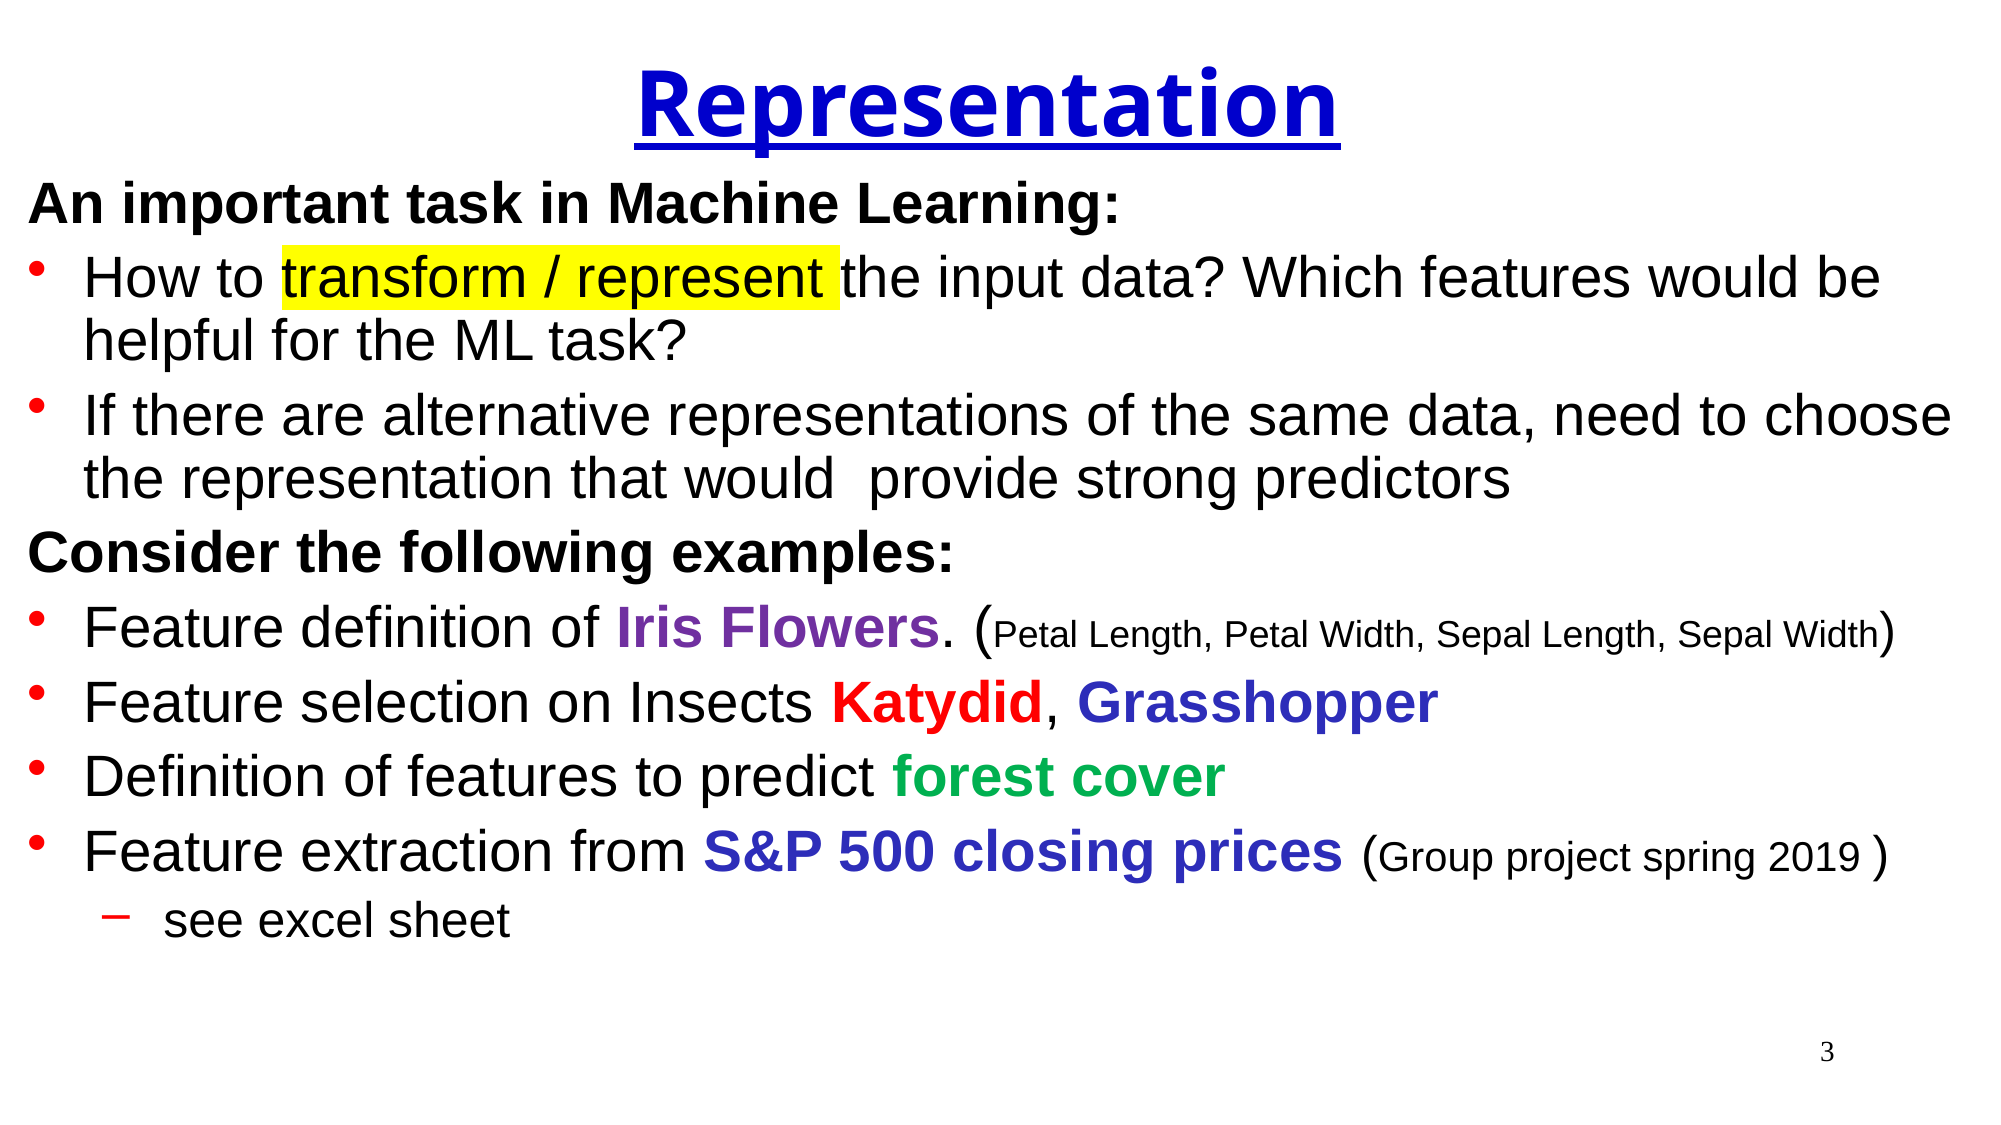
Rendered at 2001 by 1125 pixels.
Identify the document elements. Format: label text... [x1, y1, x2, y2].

slide_number 3 [1433, 1025, 1850, 1100]
title Representation [137, 6, 1838, 165]
list An important task in Machine Learning: How to transform / represent the input data? Which features would be helpful for the ML task? If there are alternative representations of the same data, need to choose the representation that would provide strong predictors Consider the following examples: Feature definition of Iris Flowers. (Petal Length, Petal Width, Sepal Length, Sepal Width) Feature selection on Insects Katydid, Grasshopper Definition of features to predict forest cover Feature extraction from S&P 500 closing prices (Group project spring 2019 ) see excel sheet [12, 165, 2000, 1088]
